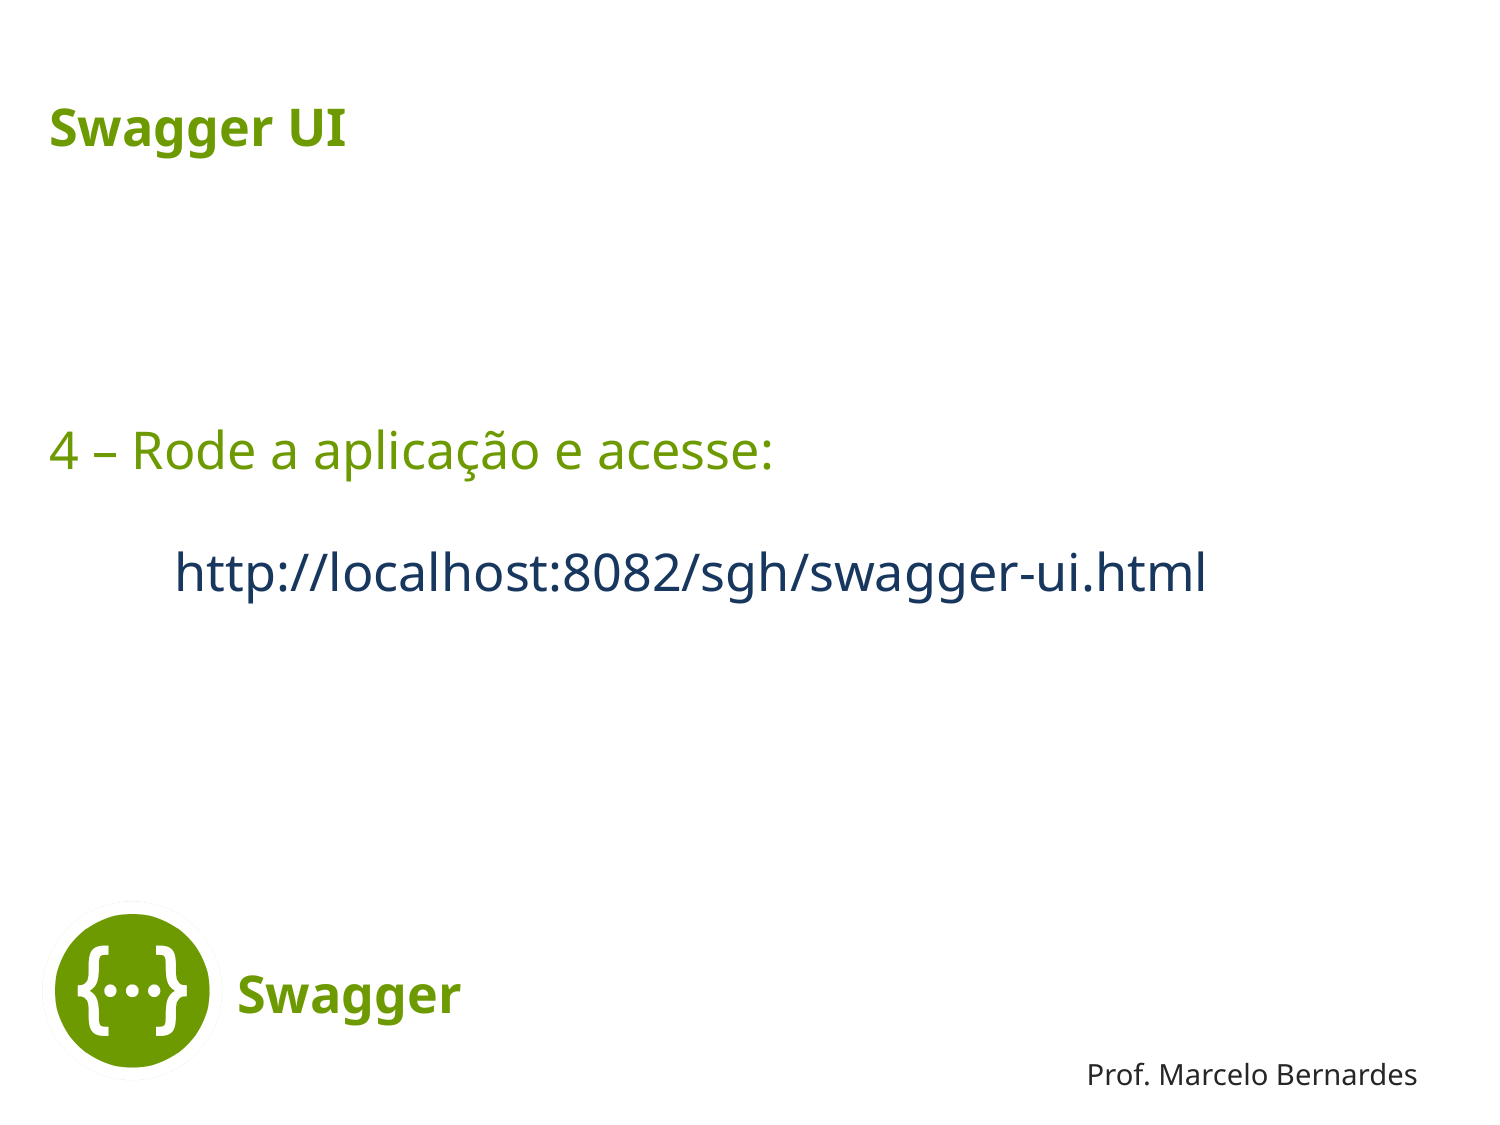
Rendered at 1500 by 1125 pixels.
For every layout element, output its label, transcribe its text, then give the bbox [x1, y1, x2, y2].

text_box Swagger UI [34, 79, 1466, 179]
text_box Swagger [227, 946, 512, 1035]
text_box Prof. Marcelo Bernardes [1071, 1048, 1459, 1099]
text_box 4 – Rode a aplicação e acesse: [34, 401, 1466, 502]
text_box http://localhost:8082/sgh/swagger-ui.html [159, 523, 1341, 624]
picture [41, 899, 223, 1082]
